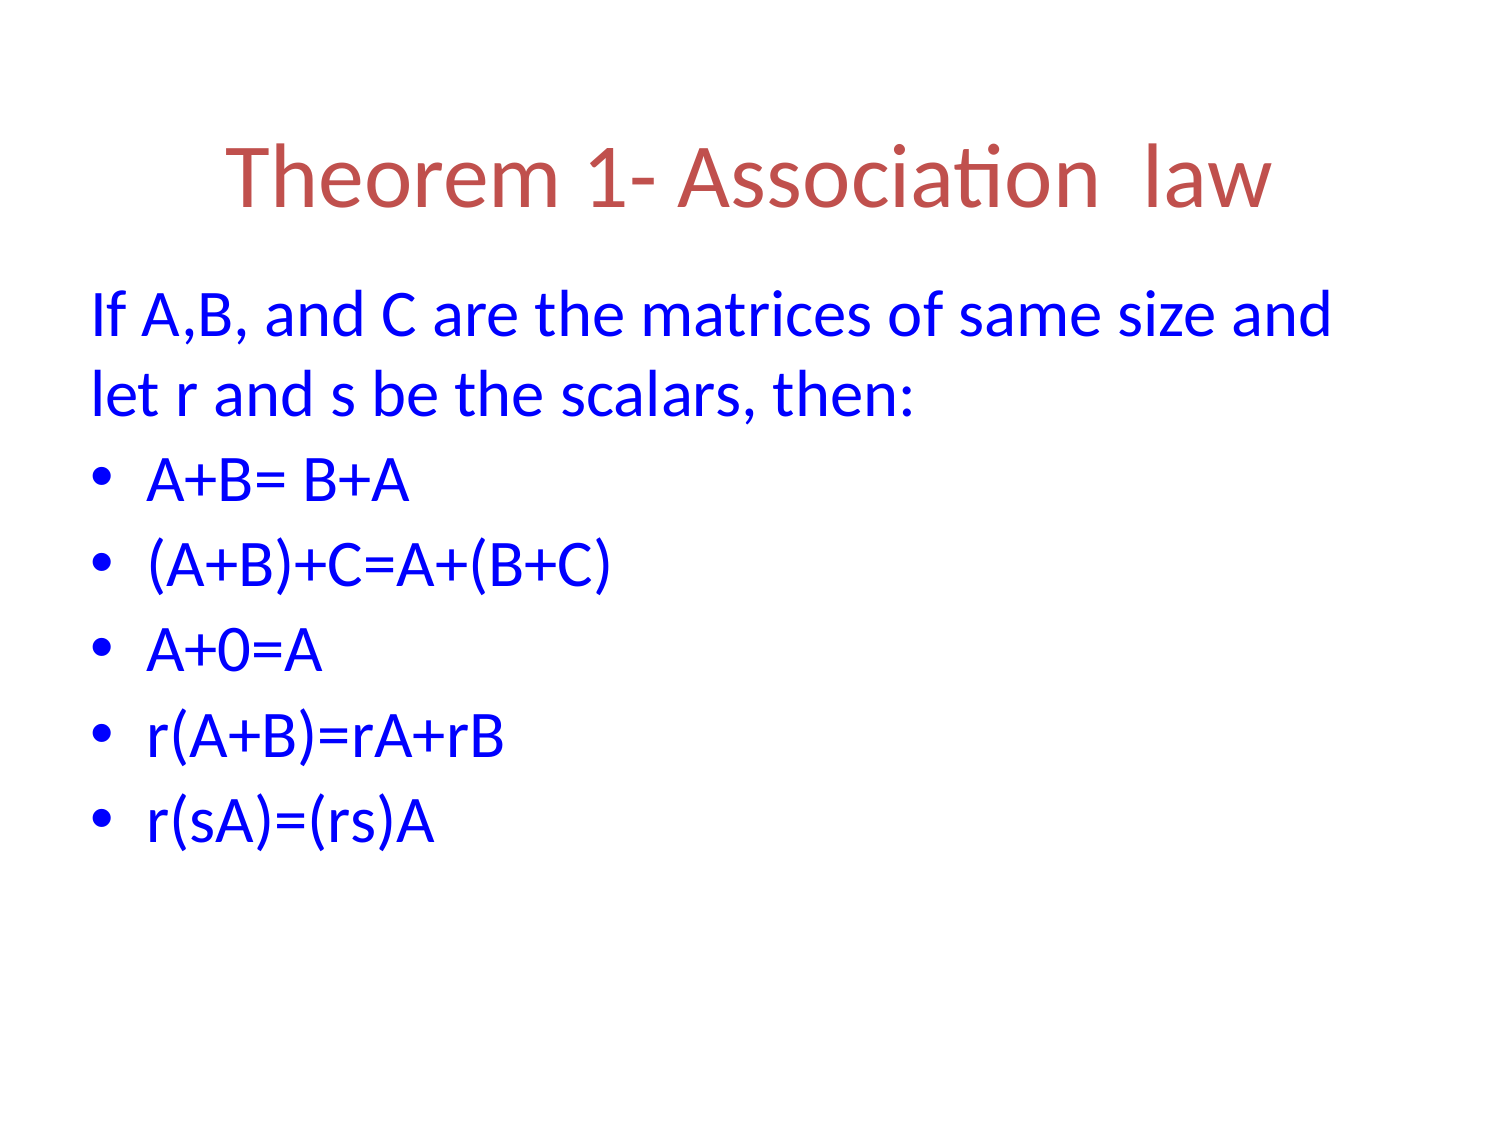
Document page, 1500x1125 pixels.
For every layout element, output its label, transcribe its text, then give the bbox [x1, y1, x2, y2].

list If A,B, and C are the matrices of same size and let r and s be the scalars, then: A+B= B+A (A+B)+C=A+(B+C) A+0=A r(A+B)=rA+rB r(sA)=(rs)A [75, 262, 1425, 1005]
title Theorem 1- Association law [75, 99, 1425, 243]
